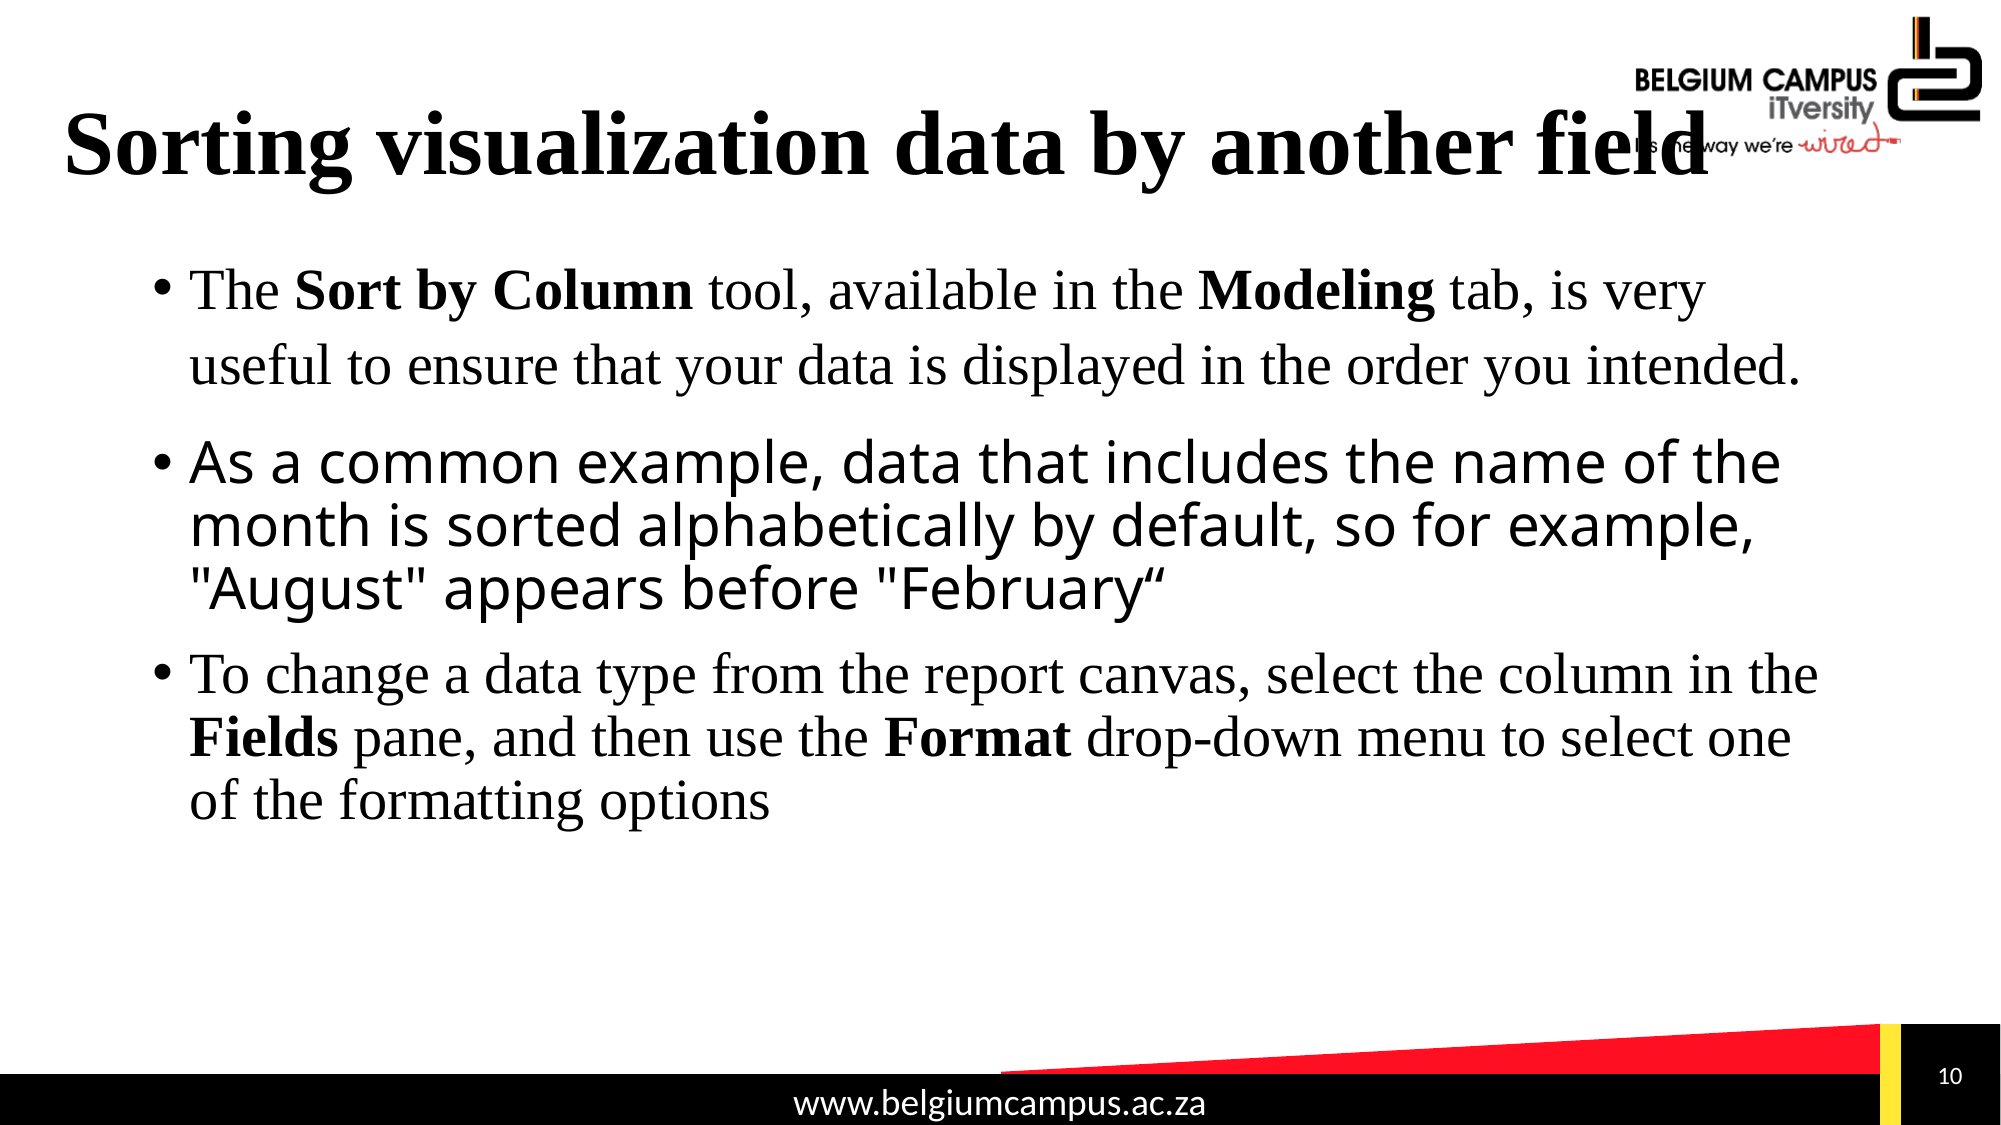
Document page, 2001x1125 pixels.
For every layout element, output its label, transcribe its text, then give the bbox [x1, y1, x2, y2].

list The Sort by Column tool, available in the Modeling tab, is very useful to ensure that your data is displayed in the order you intended. As a common example, data that includes the name of the month is sorted alphabetically by default, so for example, "August" appears before "February“ To change a data type from the report canvas, select the column in the Fields pane, and then use the Format drop-down menu to select one of the formatting options [137, 238, 1863, 953]
title Sorting visualization data by another field [48, 59, 1774, 278]
picture [1631, 0, 1986, 198]
